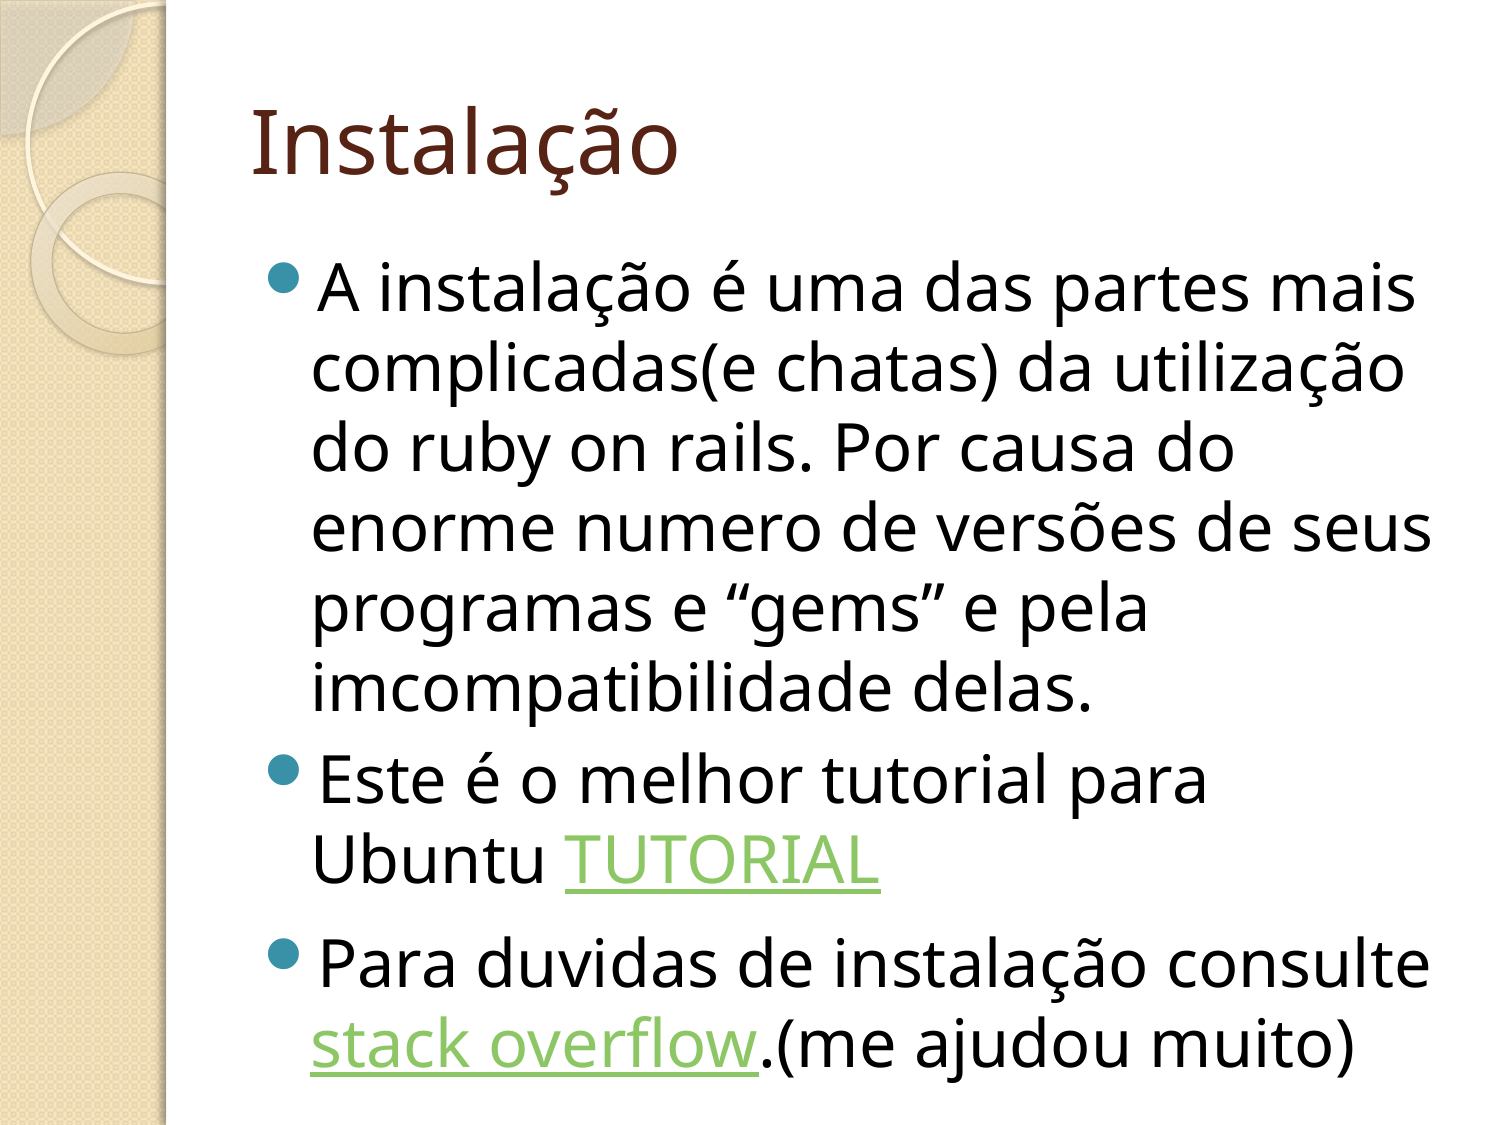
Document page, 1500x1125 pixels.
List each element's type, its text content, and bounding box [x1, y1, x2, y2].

list A instalação é uma das partes mais complicadas(e chatas) da utilização do ruby on rails. Por causa do enorme numero de versões de seus programas e “gems” e pela imcompatibilidade delas. Este é o melhor tutorial para Ubuntu TUTORIAL Para duvidas de instalação consulte stack overflow.(me ajudou muito) [235, 237, 1466, 1025]
title Instalação [235, 45, 1466, 233]
